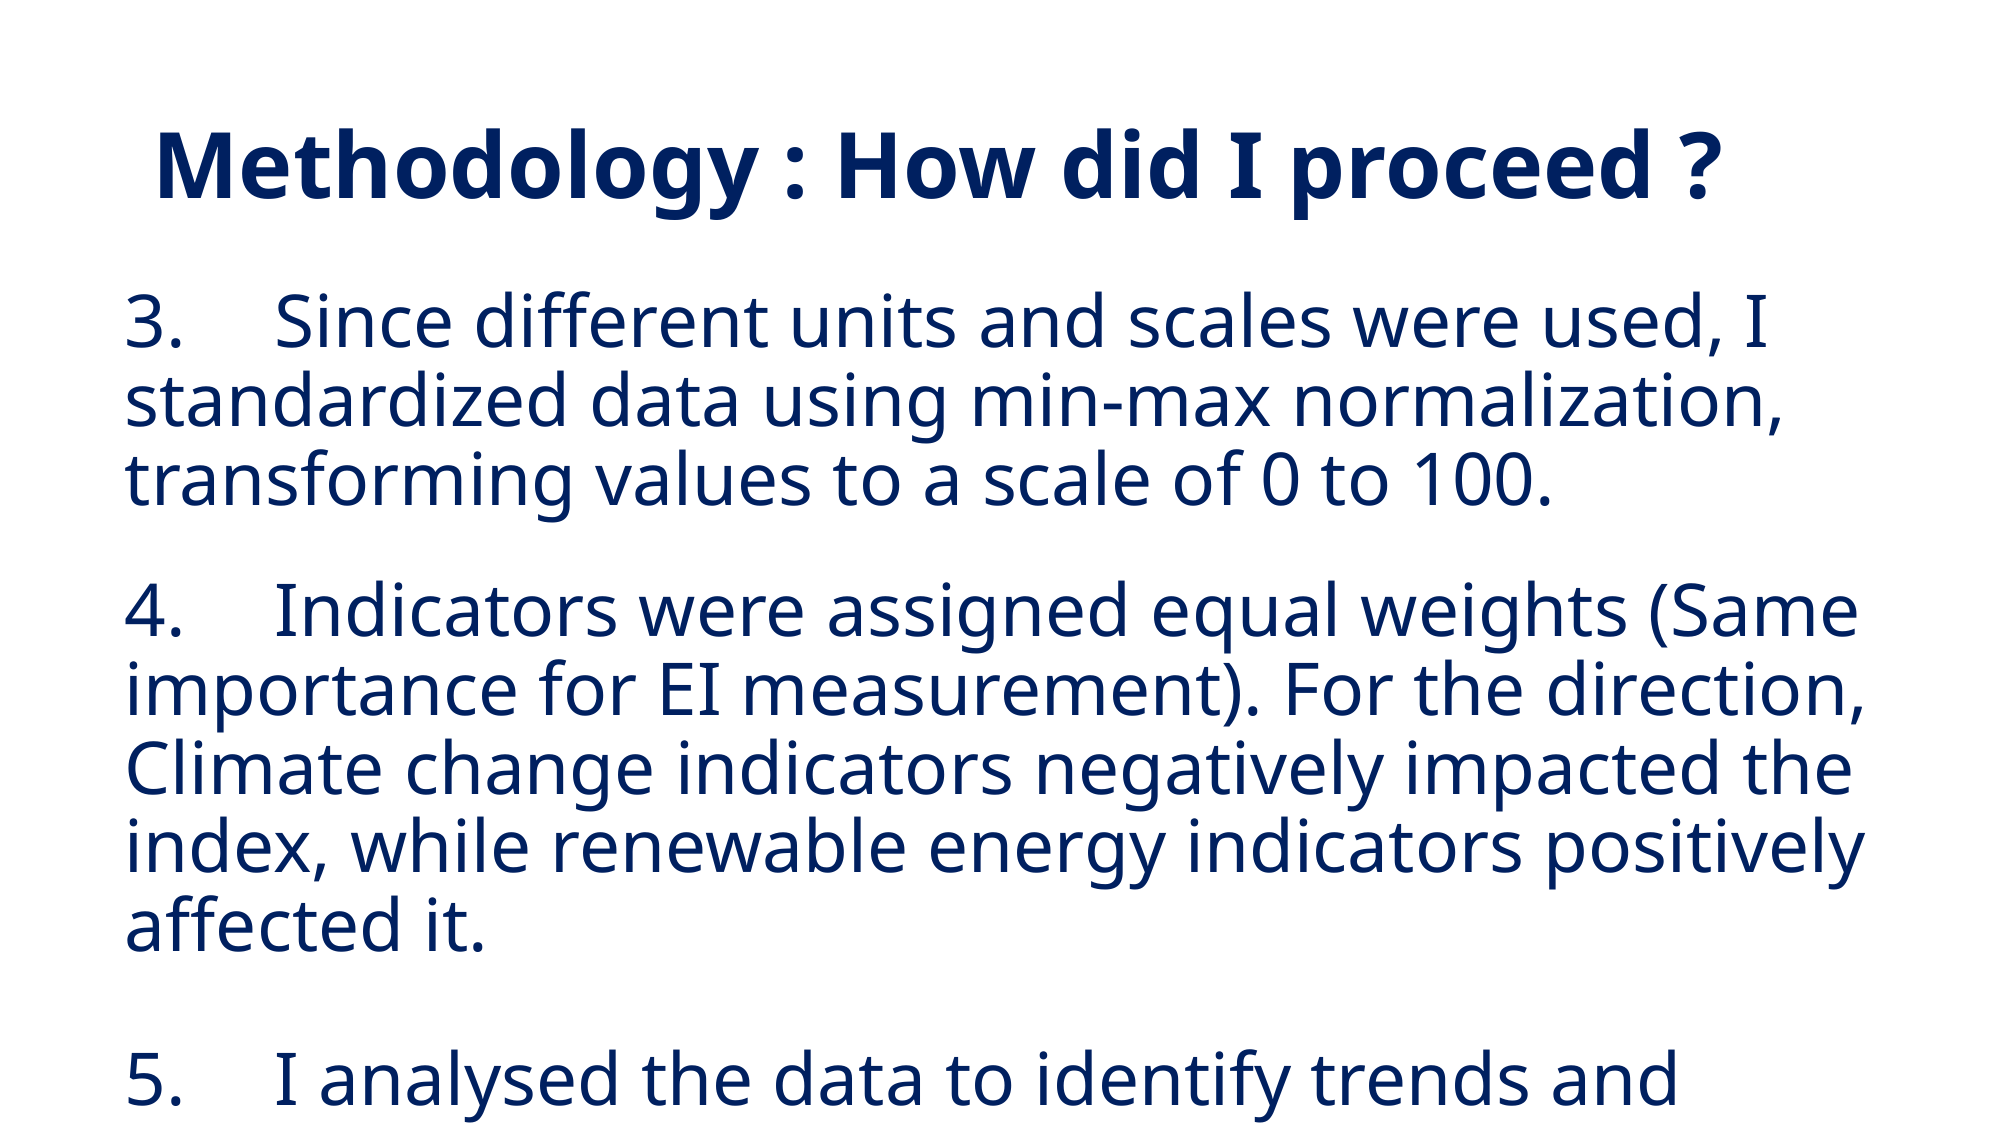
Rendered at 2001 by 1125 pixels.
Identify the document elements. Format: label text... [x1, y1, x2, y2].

list 3. Since different units and scales were used, I standardized data using min-max normalization, transforming values to a scale of 0 to 100. 4. Indicators were assigned equal weights (Same importance for EI measurement). For the direction, Climate change indicators negatively impacted the index, while renewable energy indicators positively affected it. 5. I analysed the data to identify trends and compared the EI scores between 2000 and 2020. [109, 277, 1948, 1014]
title Methodology : How did I proceed ? [137, 59, 1863, 277]
